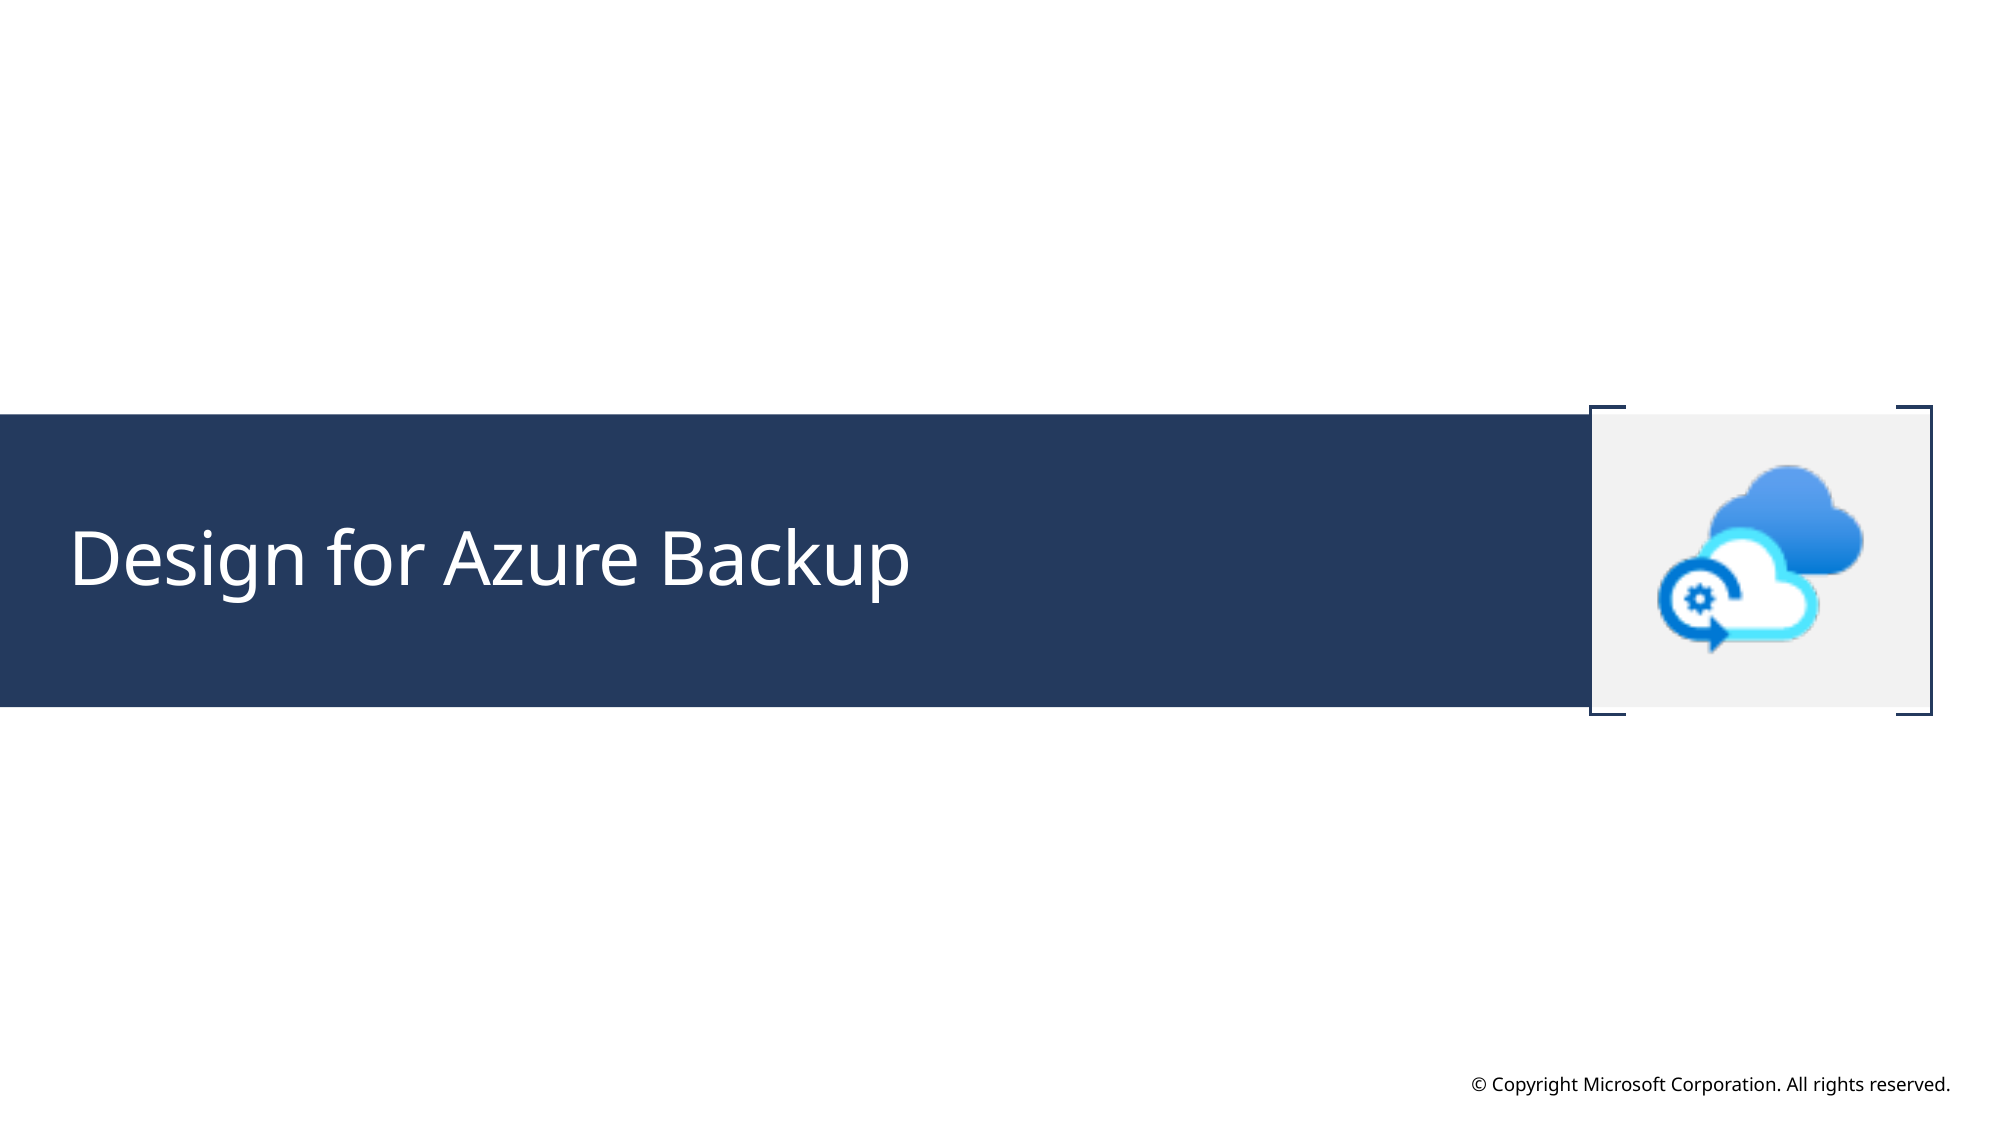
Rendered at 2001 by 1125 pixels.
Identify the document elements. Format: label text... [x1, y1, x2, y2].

picture [1656, 455, 1867, 667]
title Design for Azure Backup [68, 414, 1577, 708]
